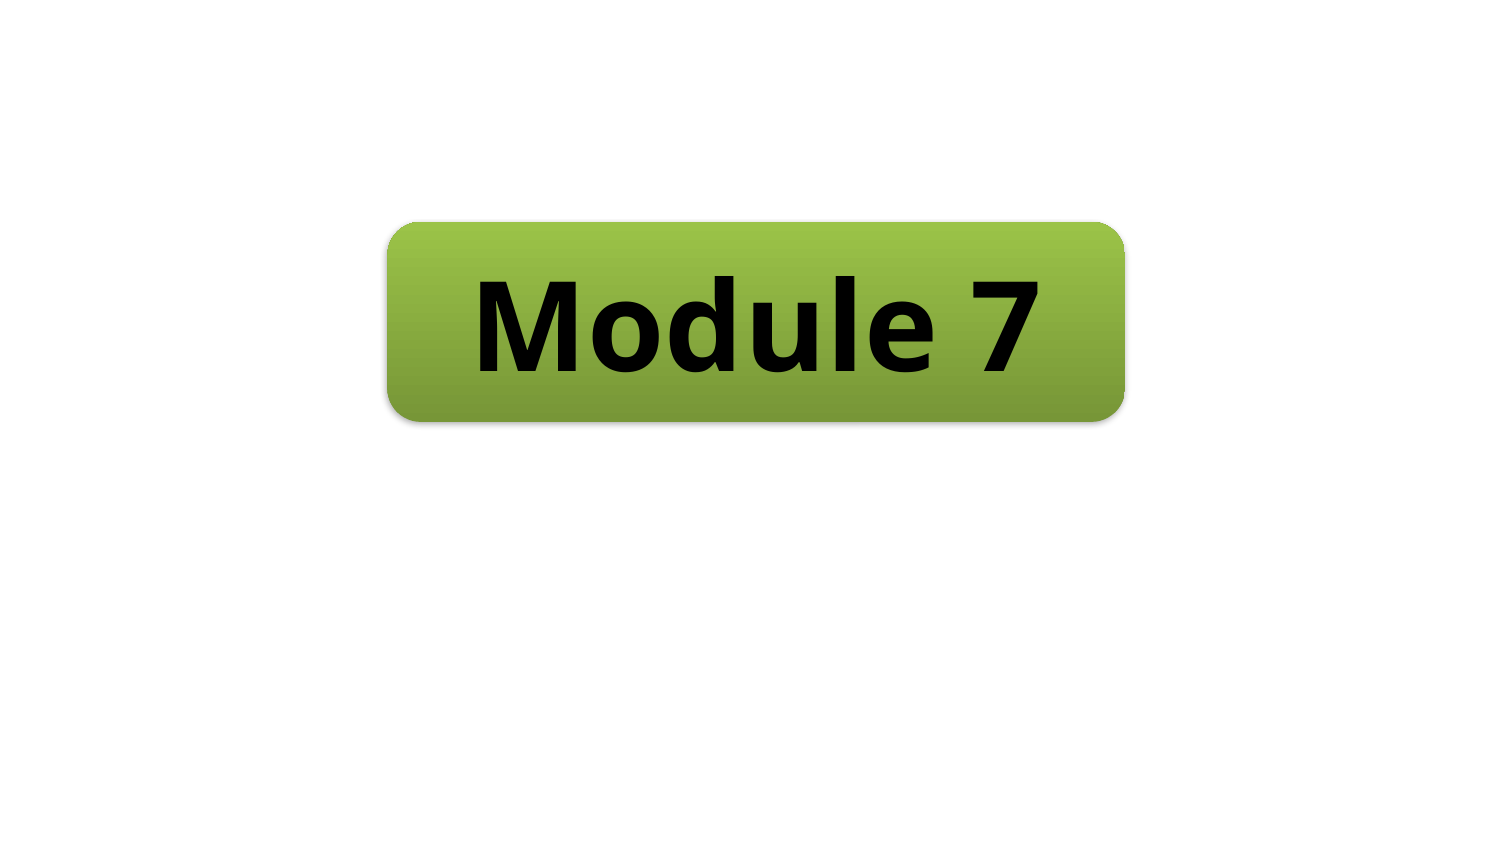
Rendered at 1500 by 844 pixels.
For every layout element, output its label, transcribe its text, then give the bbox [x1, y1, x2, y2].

text_box Module 7 [387, 221, 1125, 422]
